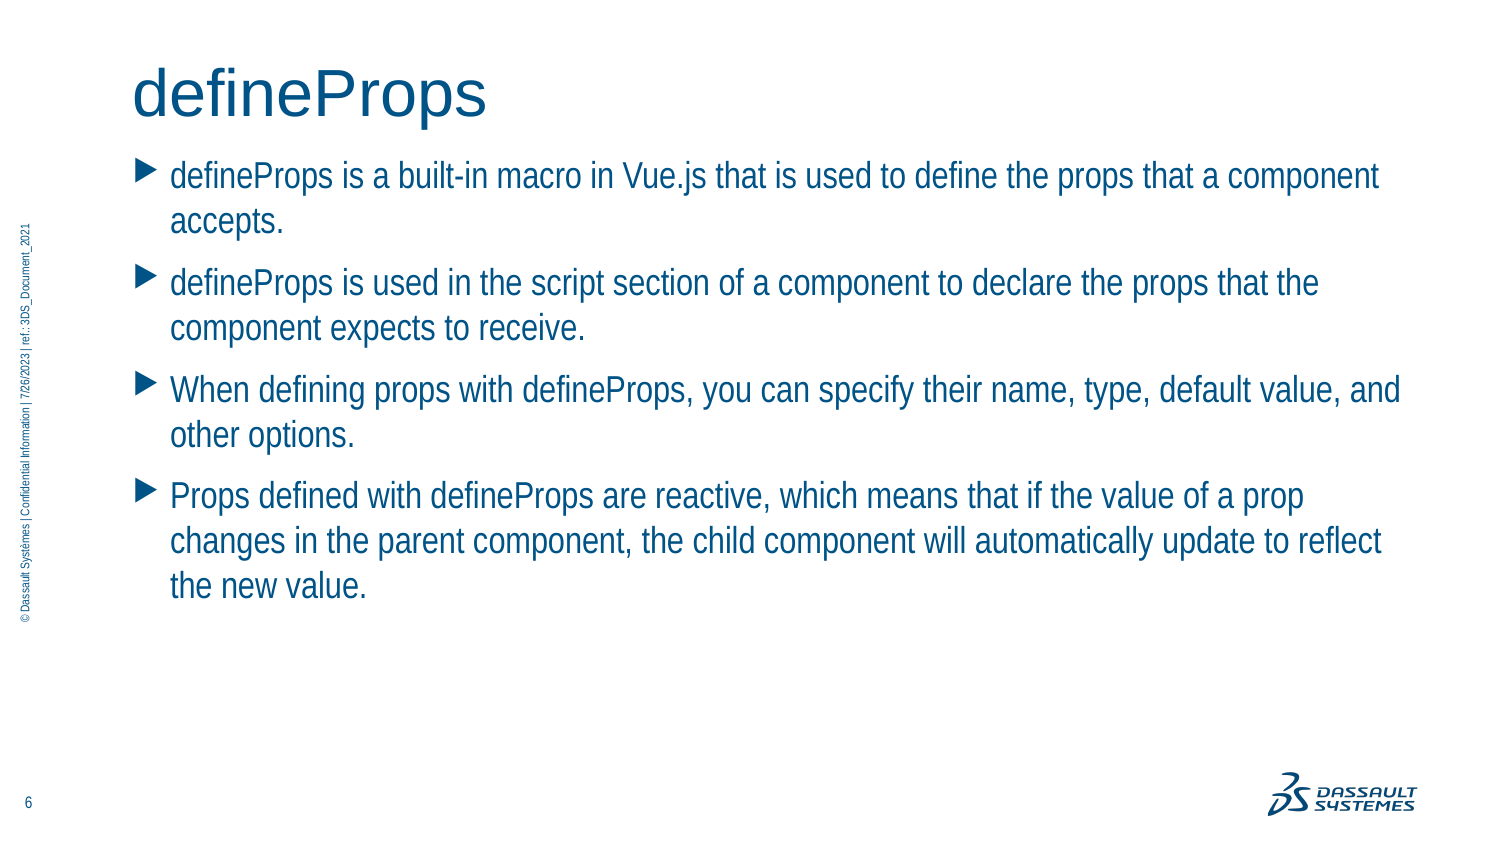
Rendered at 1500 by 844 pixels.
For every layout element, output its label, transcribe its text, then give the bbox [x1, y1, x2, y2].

list defineProps is a built-in macro in Vue.js that is used to define the props that a component accepts. defineProps is used in the script section of a component to declare the props that the component expects to receive. When defining props with defineProps, you can specify their name, type, default value, and other options. Props defined with defineProps are reactive, which means that if the value of a prop changes in the parent component, the child component will automatically update to reflect the new value. [117, 144, 1418, 749]
title defineProps [118, 59, 1418, 121]
